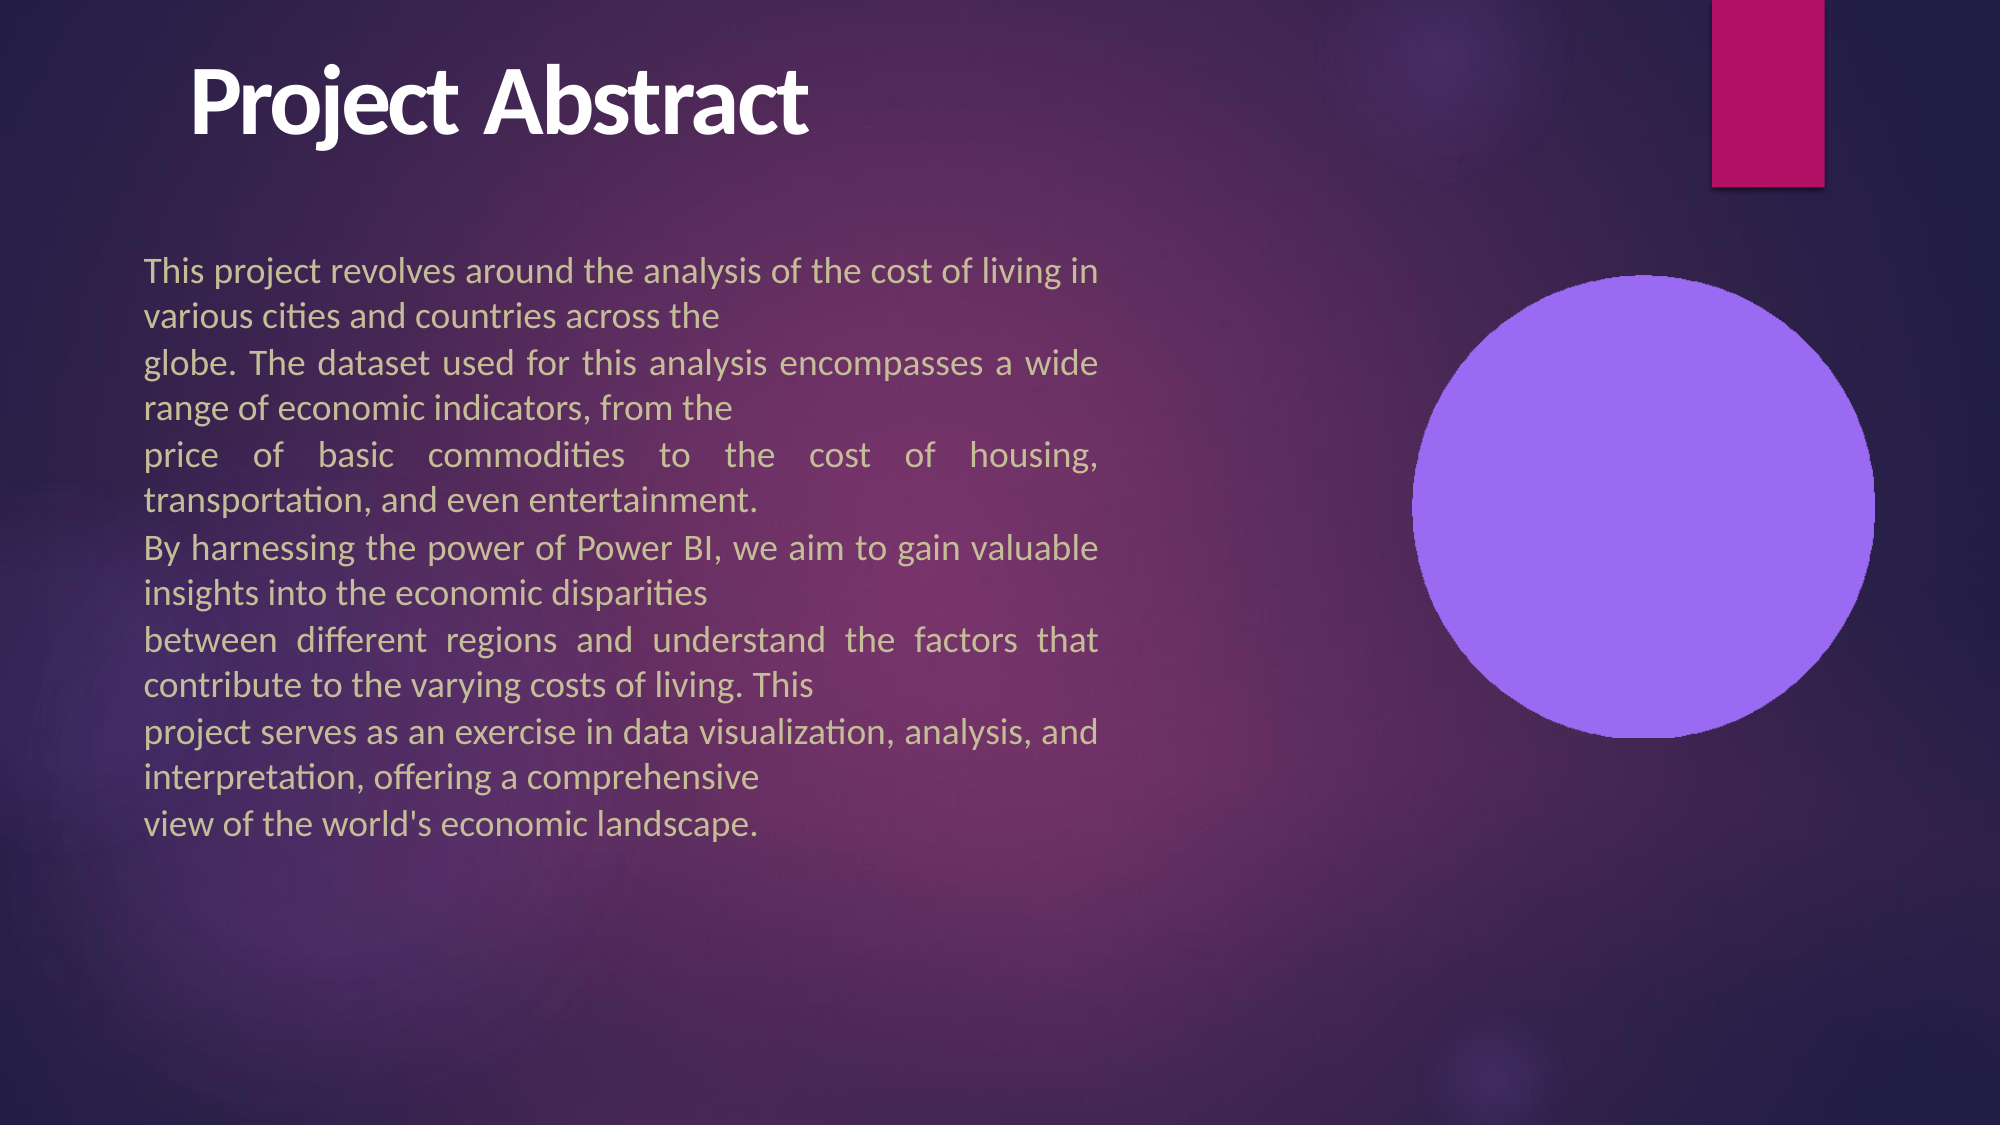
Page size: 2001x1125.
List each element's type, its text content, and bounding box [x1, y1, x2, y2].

picture [0, 0, 2000, 1125]
title Project Abstract [187, 32, 1034, 223]
text_box This project revolves around the analysis of the cost of living in various cities and countries across the globe. The dataset used for this analysis encompasses a wide range of economic indicators, from the price of basic commodities to the cost of housing, transportation, and even entertainment. By harnessing the power of Power BI, we aim to gain valuable insights into the economic disparities between different regions and understand the factors that contribute to the varying costs of living. This project serves as an exercise in data visualization, analysis, and interpretation, offering a comprehensive view of the world's economic landscape. [141, 244, 1225, 844]
